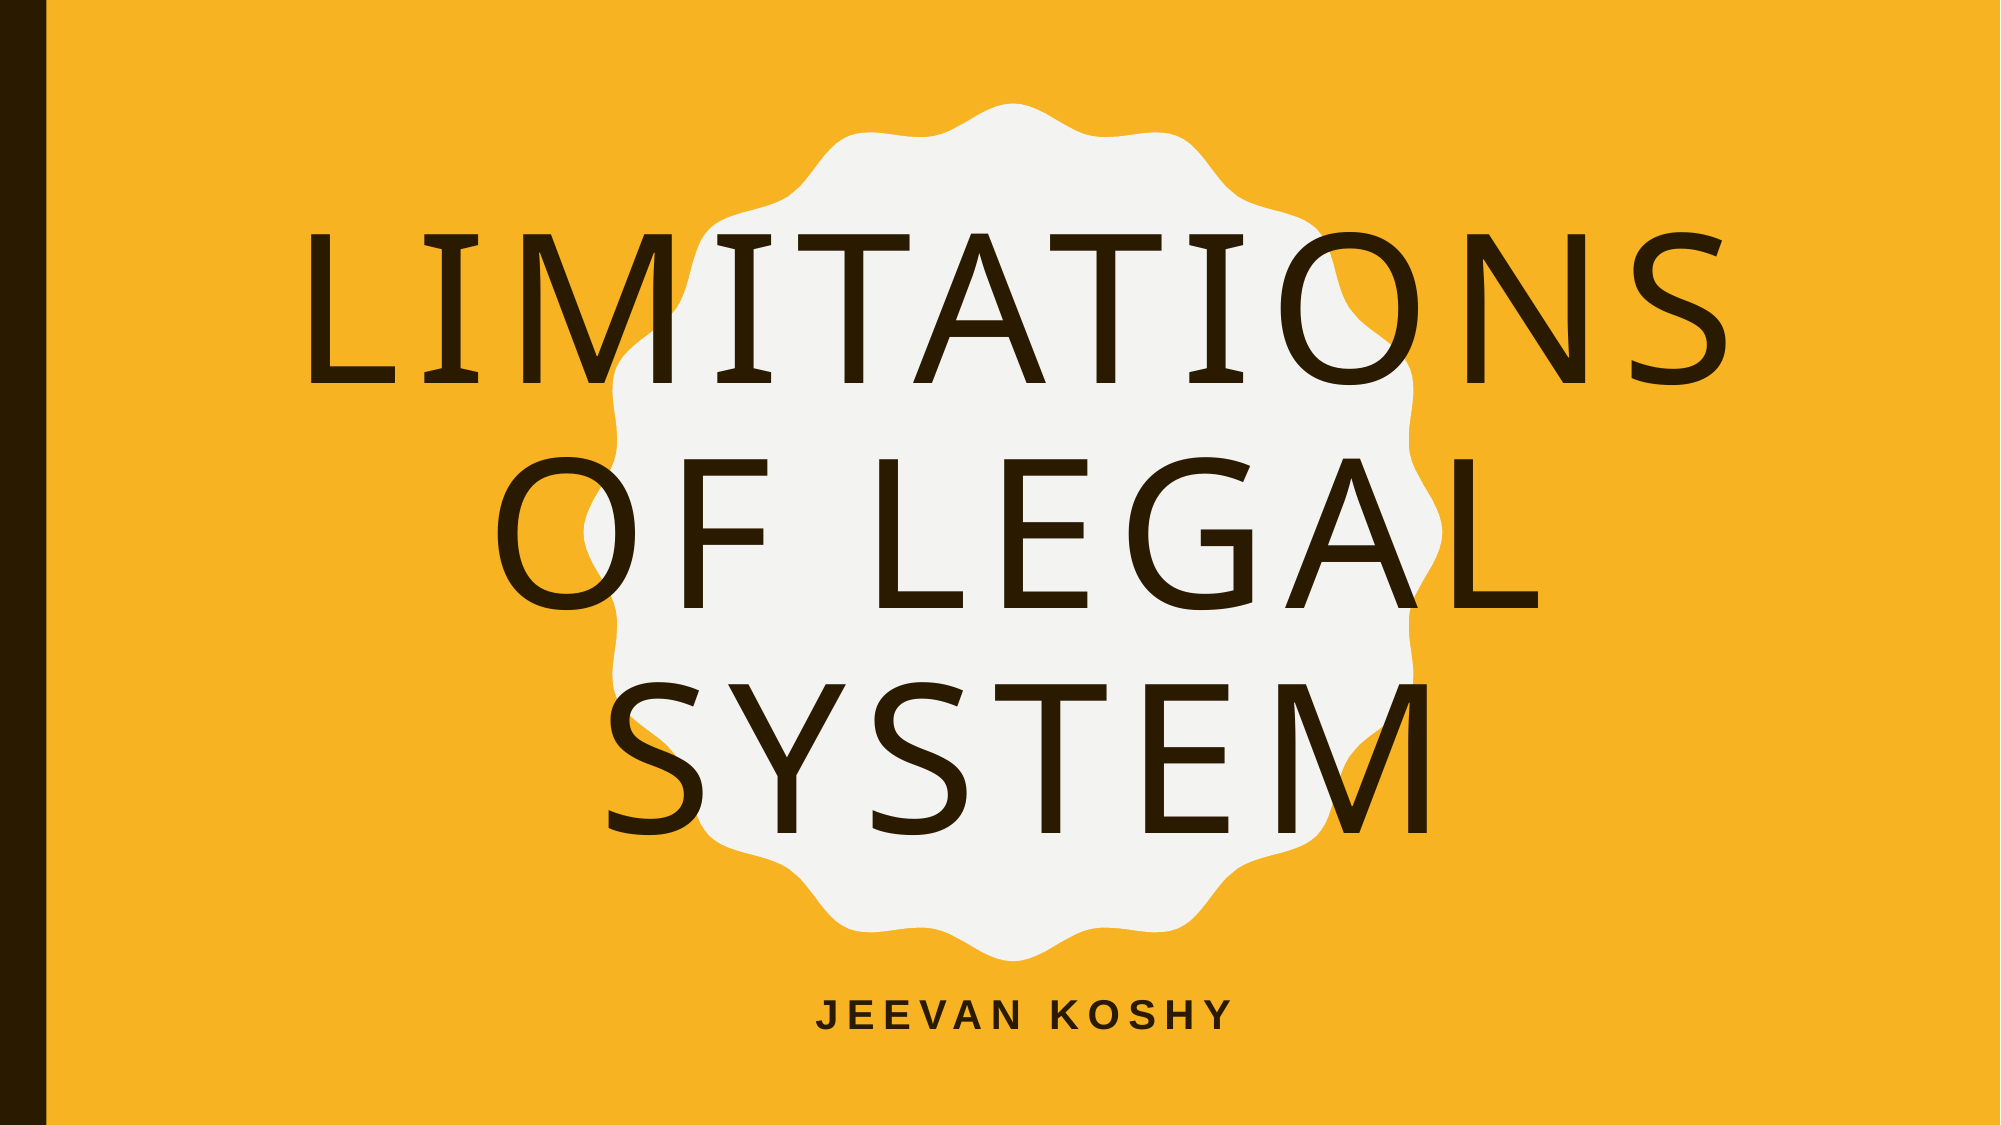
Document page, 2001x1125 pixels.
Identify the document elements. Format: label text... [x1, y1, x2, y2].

title LIMITATIONS OF LEGAL SYSTEM [176, 180, 1870, 902]
subtitle Jeevan Koshy [363, 980, 1684, 1103]
